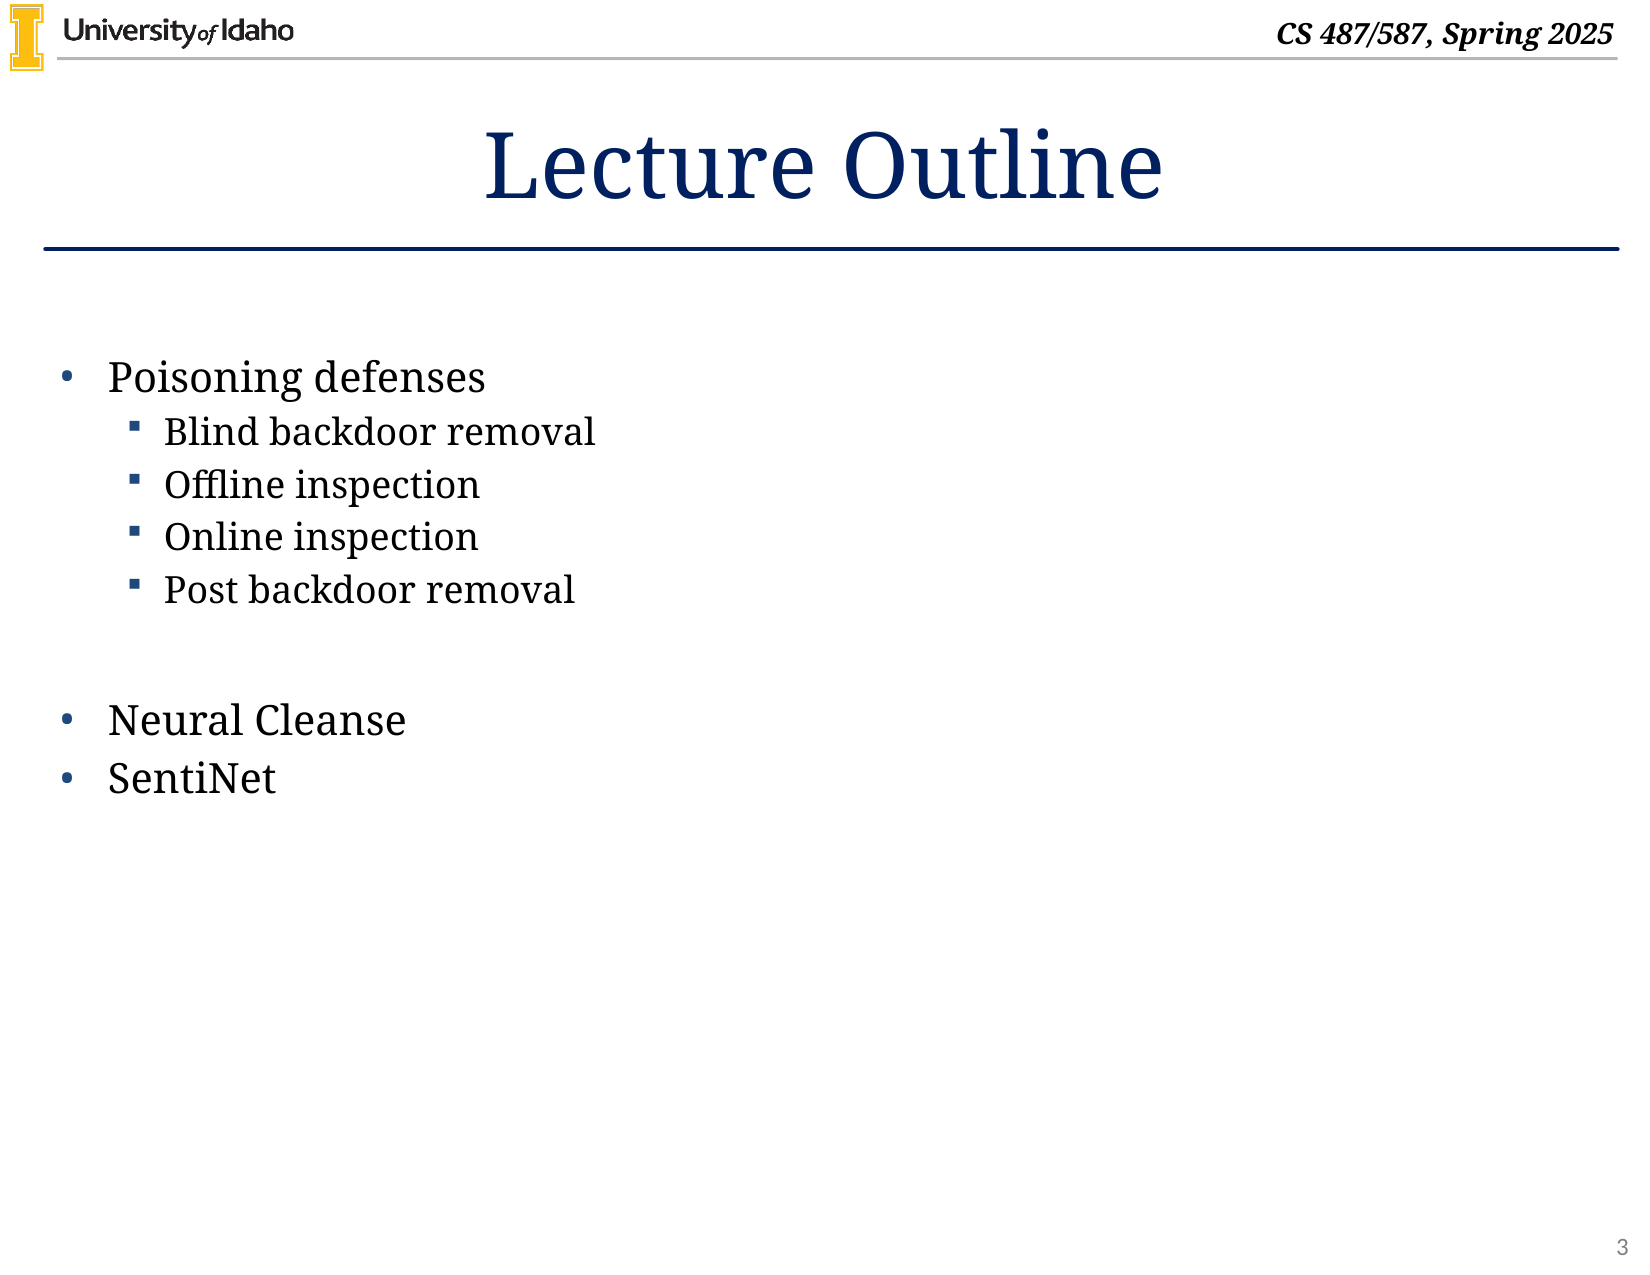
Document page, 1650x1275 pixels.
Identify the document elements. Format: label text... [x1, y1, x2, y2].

picture [57, 2, 294, 52]
list Poisoning defenses Blind backdoor removal Offline inspection Online inspection Post backdoor removal Neural Cleanse SentiNet [45, 342, 1618, 1224]
title Lecture Outline [0, 75, 1650, 248]
picture [9, 4, 48, 71]
